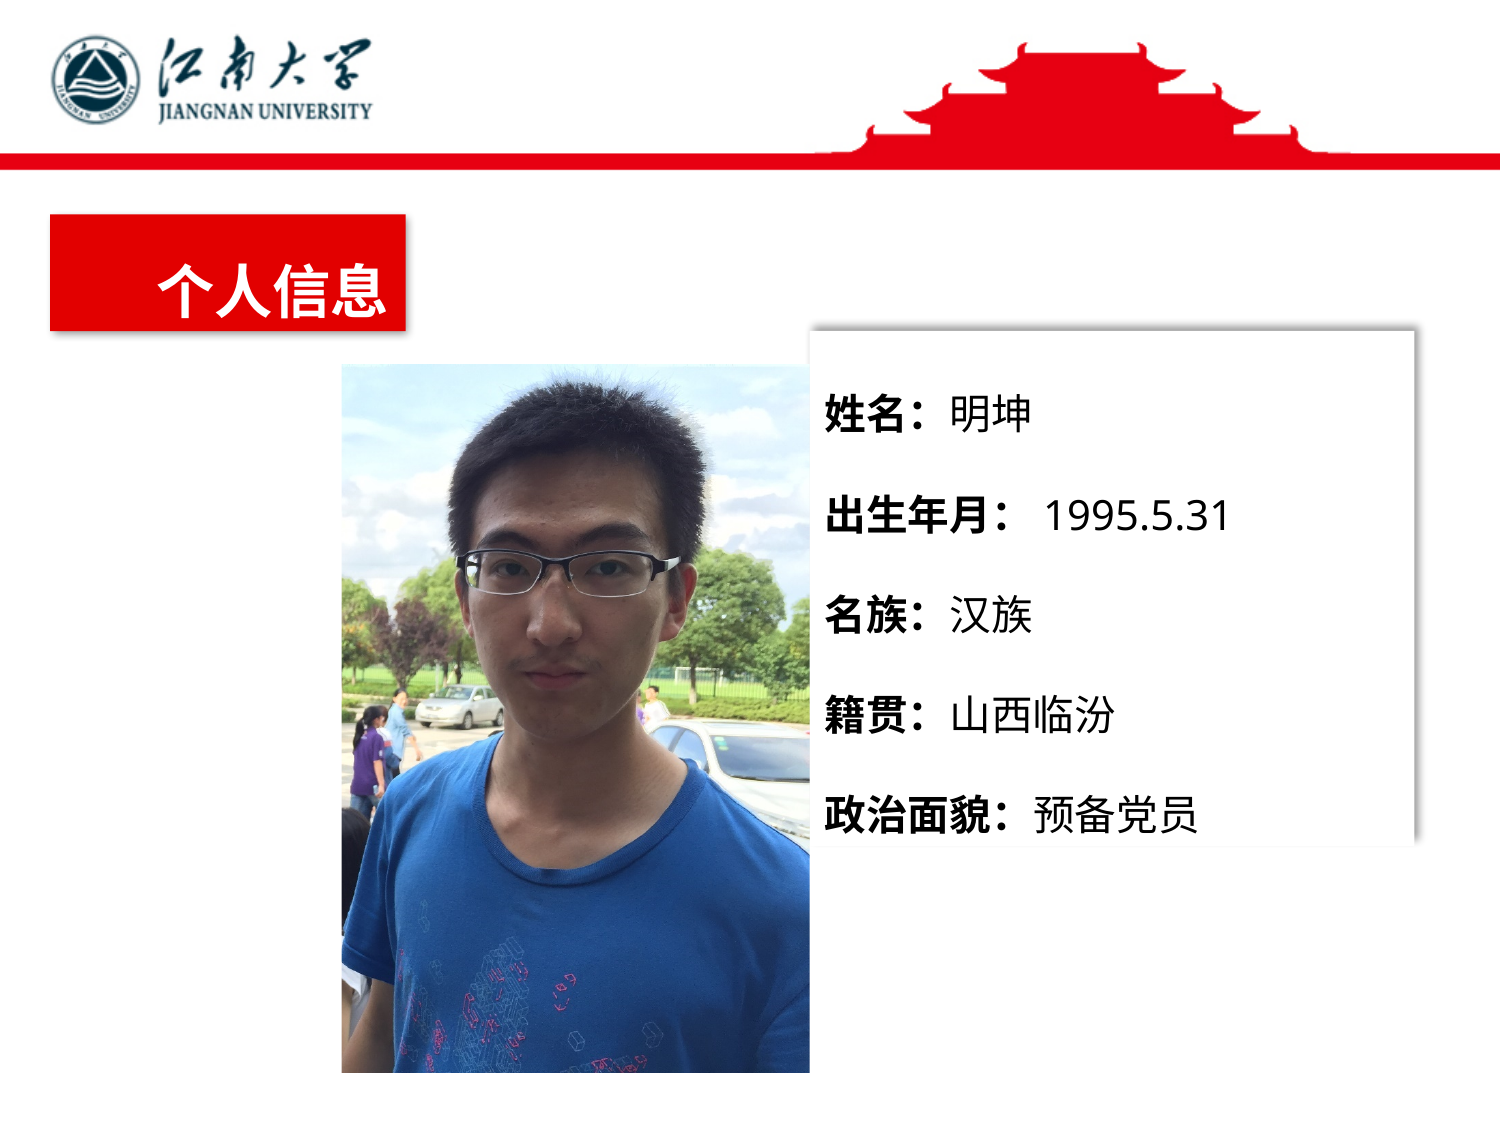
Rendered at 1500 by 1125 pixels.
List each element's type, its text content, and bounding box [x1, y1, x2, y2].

picture [0, 0, 1500, 1125]
text_box 个人信息 [141, 247, 404, 333]
text_box 姓名：明坤 出生年月：1995.5.31 名族：汉族 籍贯：山西临汾 政治面貌：预备党员 [809, 330, 1415, 846]
text_box [50, 214, 406, 332]
